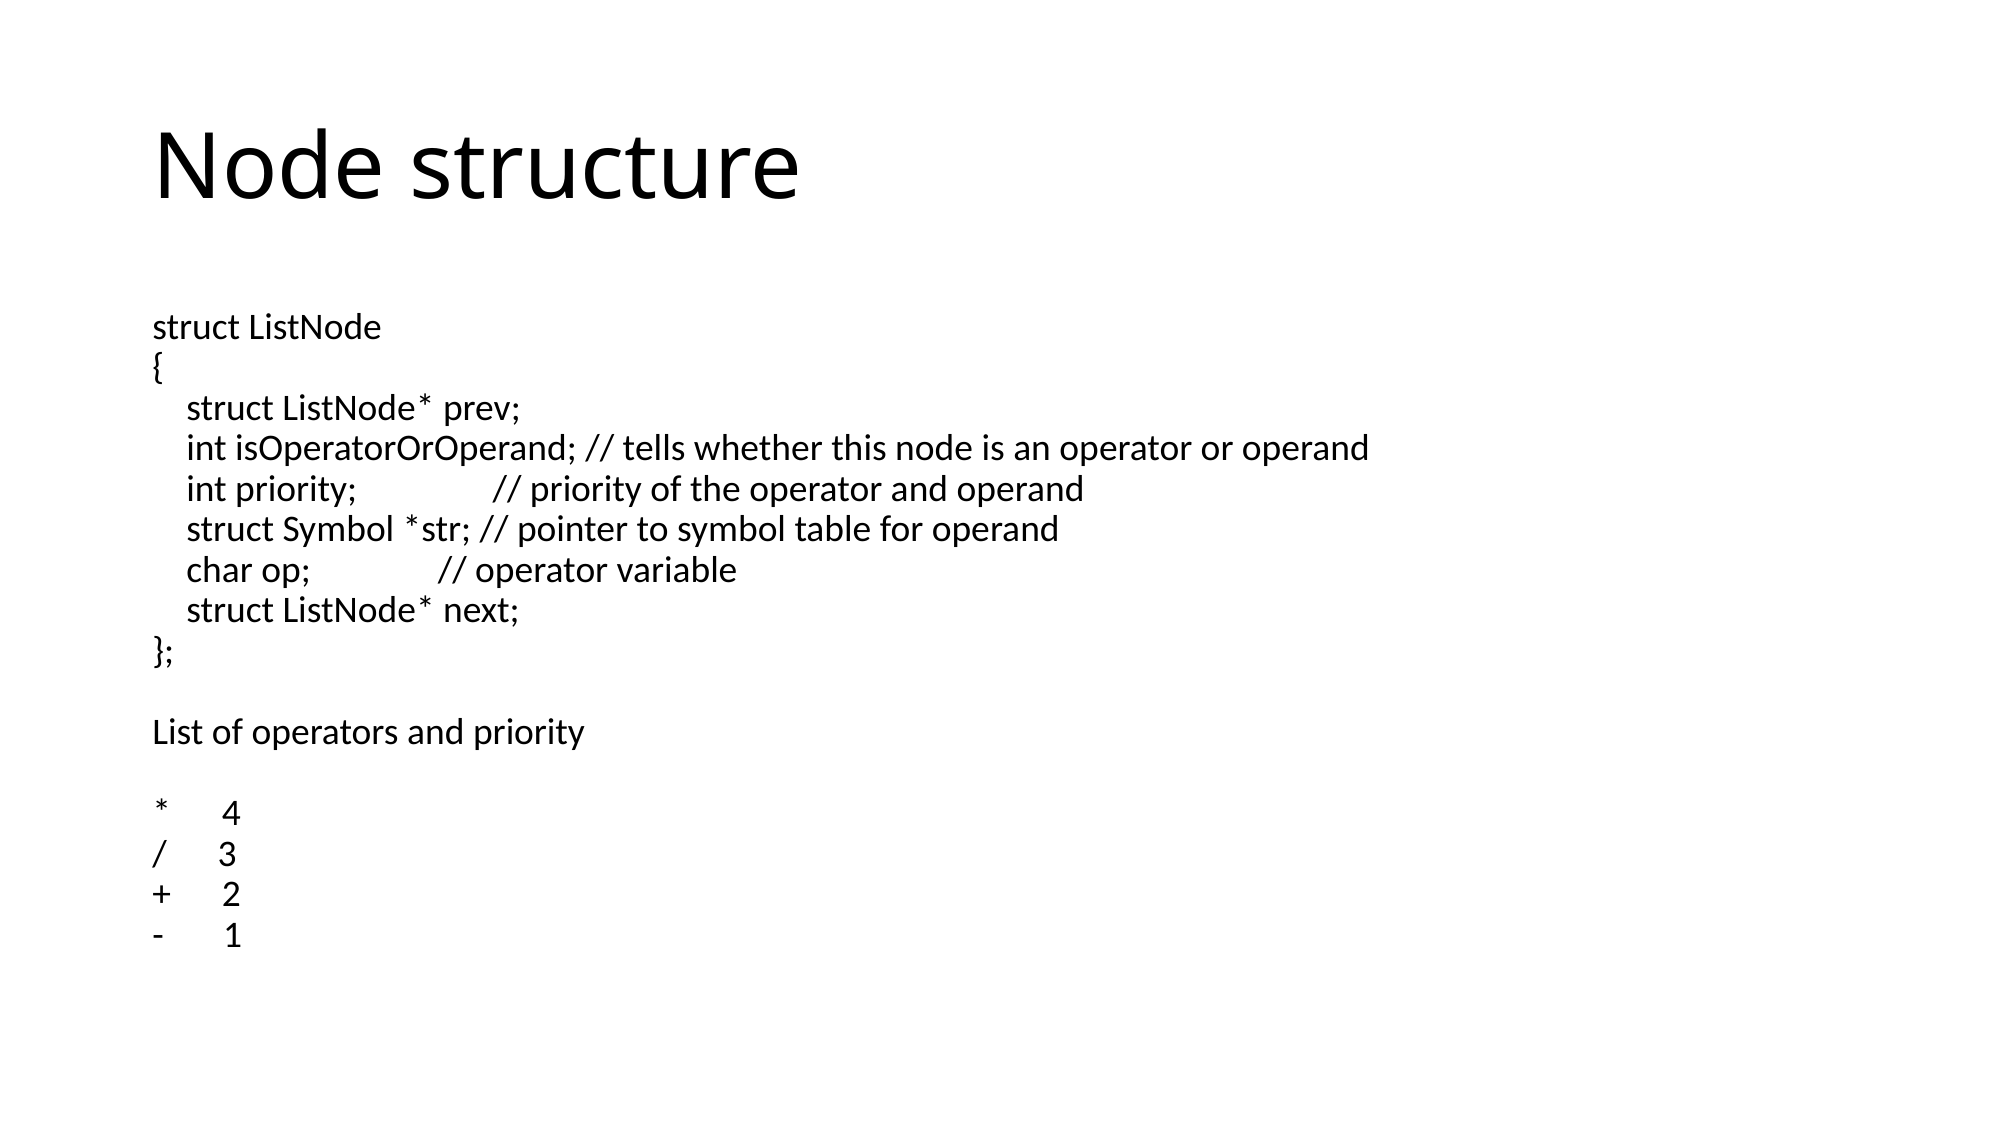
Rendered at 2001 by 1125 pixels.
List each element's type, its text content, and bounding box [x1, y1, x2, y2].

title Node structure [137, 59, 1863, 278]
list struct ListNode { struct ListNode* prev; int isOperatorOrOperand; // tells whether this node is an operator or operand int priority; // priority of the operator and operand struct Symbol *str; // pointer to symbol table for operand char op; // operator variable struct ListNode* next; }; List of operators and priority * 4 / 3 + 2 - 1 [137, 299, 1863, 1014]
